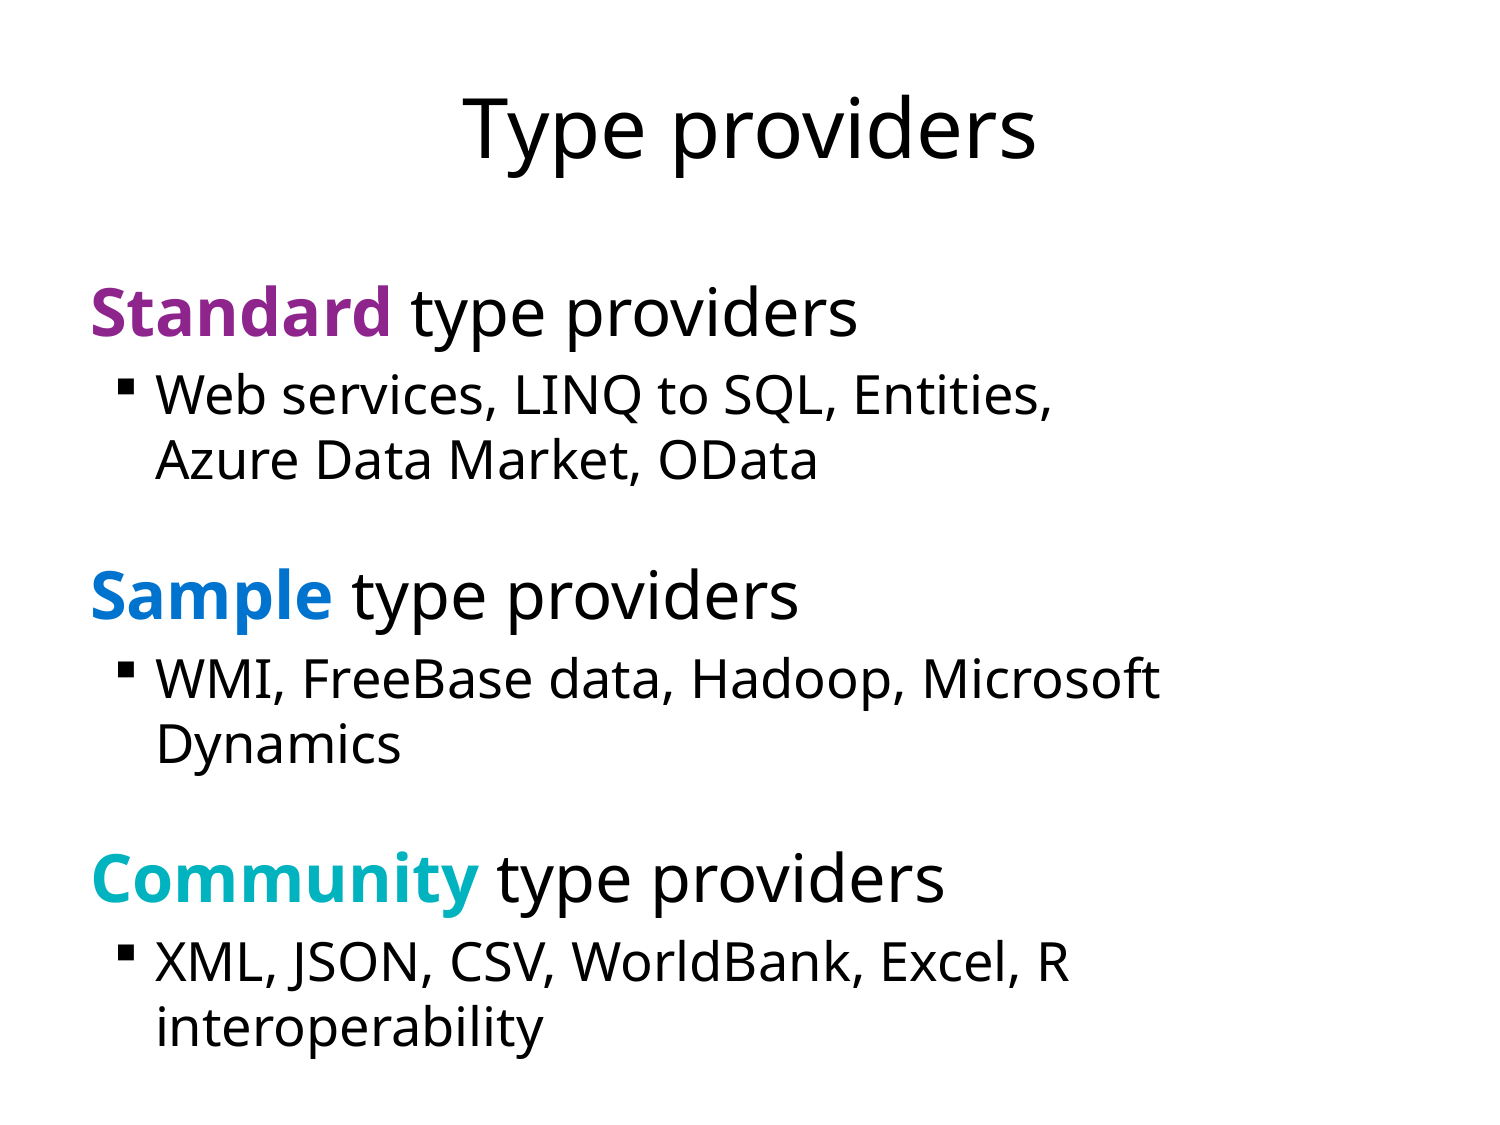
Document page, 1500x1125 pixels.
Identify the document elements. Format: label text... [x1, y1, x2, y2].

title Type providers [76, 41, 1425, 209]
list Standard type providers Web services, LINQ to SQL, Entities, Azure Data Market, OData Sample type providers WMI, FreeBase data, Hadoop, Microsoft Dynamics Community type providers XML, JSON, CSV, WorldBank, Excel, R interoperability [75, 262, 1425, 1005]
